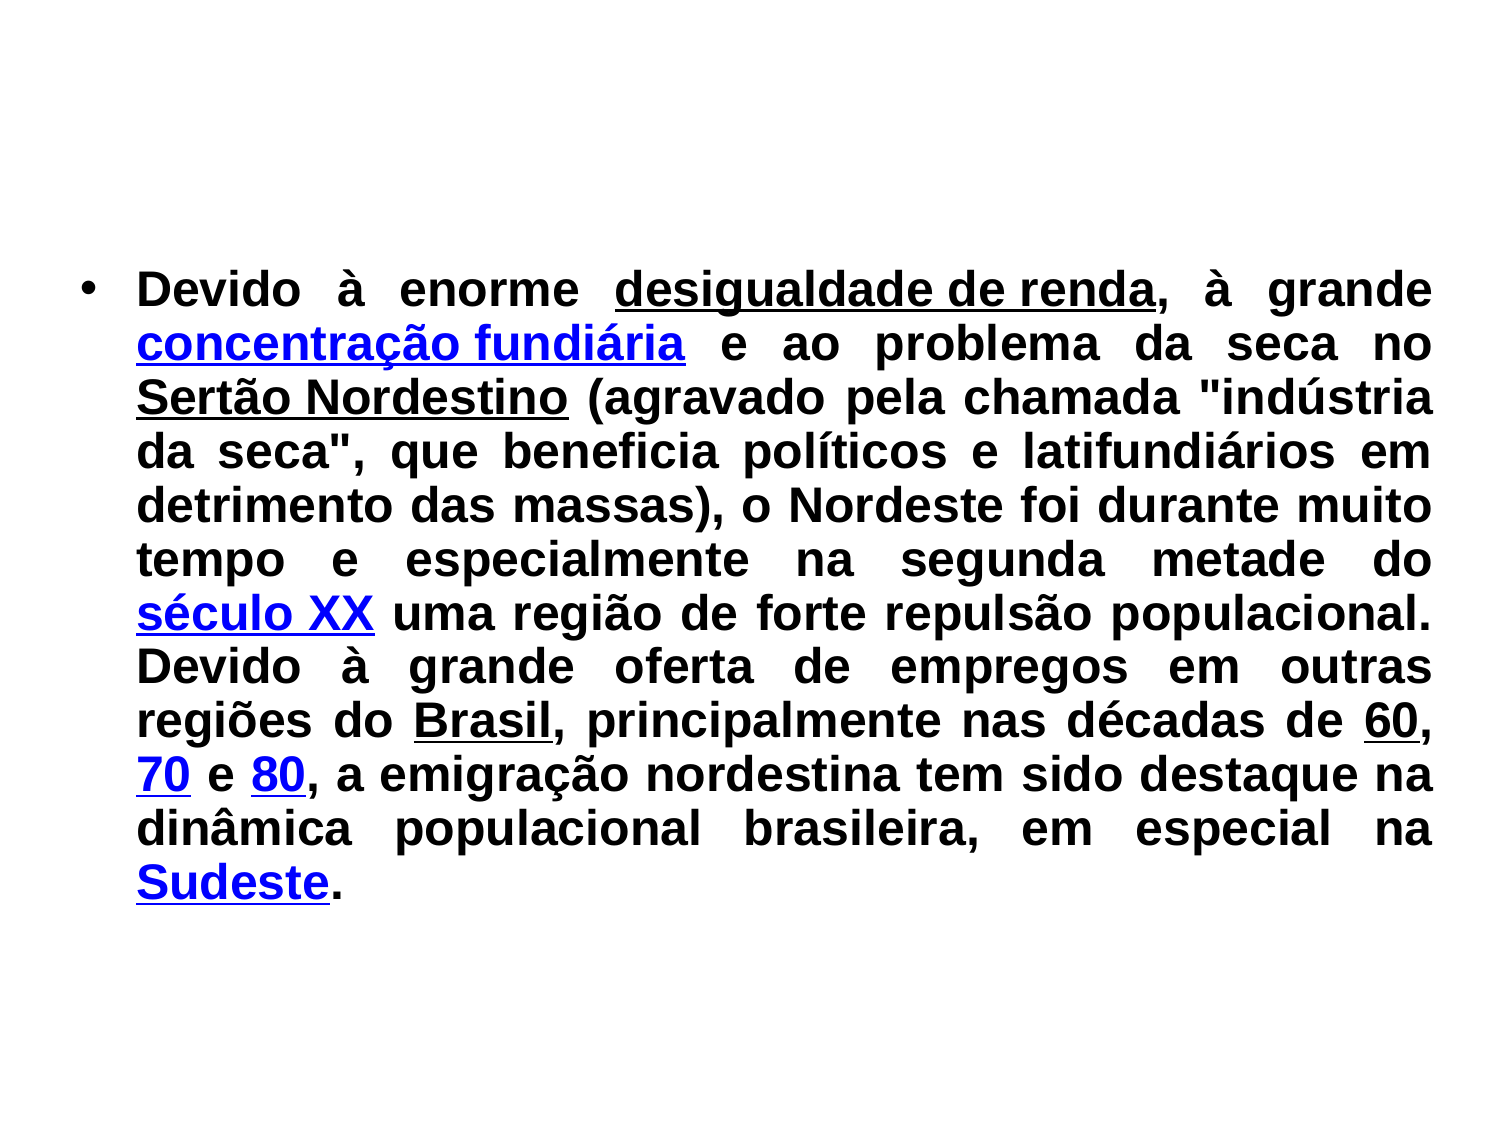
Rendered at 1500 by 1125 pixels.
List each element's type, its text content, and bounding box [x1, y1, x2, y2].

list Devido à enorme desigualdade de renda, à grande concentração fundiária e ao problema da seca no Sertão Nordestino (agravado pela chamada "indústria da seca", que beneficia políticos e latifundiários em detrimento das massas), o Nordeste foi durante muito tempo e especialmente na segunda metade do século XX uma região de forte repulsão populacional. Devido à grande oferta de empregos em outras regiões do Brasil, principalmente nas décadas de 60, 70 e 80, a emigração nordestina tem sido destaque na dinâmica populacional brasileira, em especial na Sudeste. [64, 255, 1449, 908]
